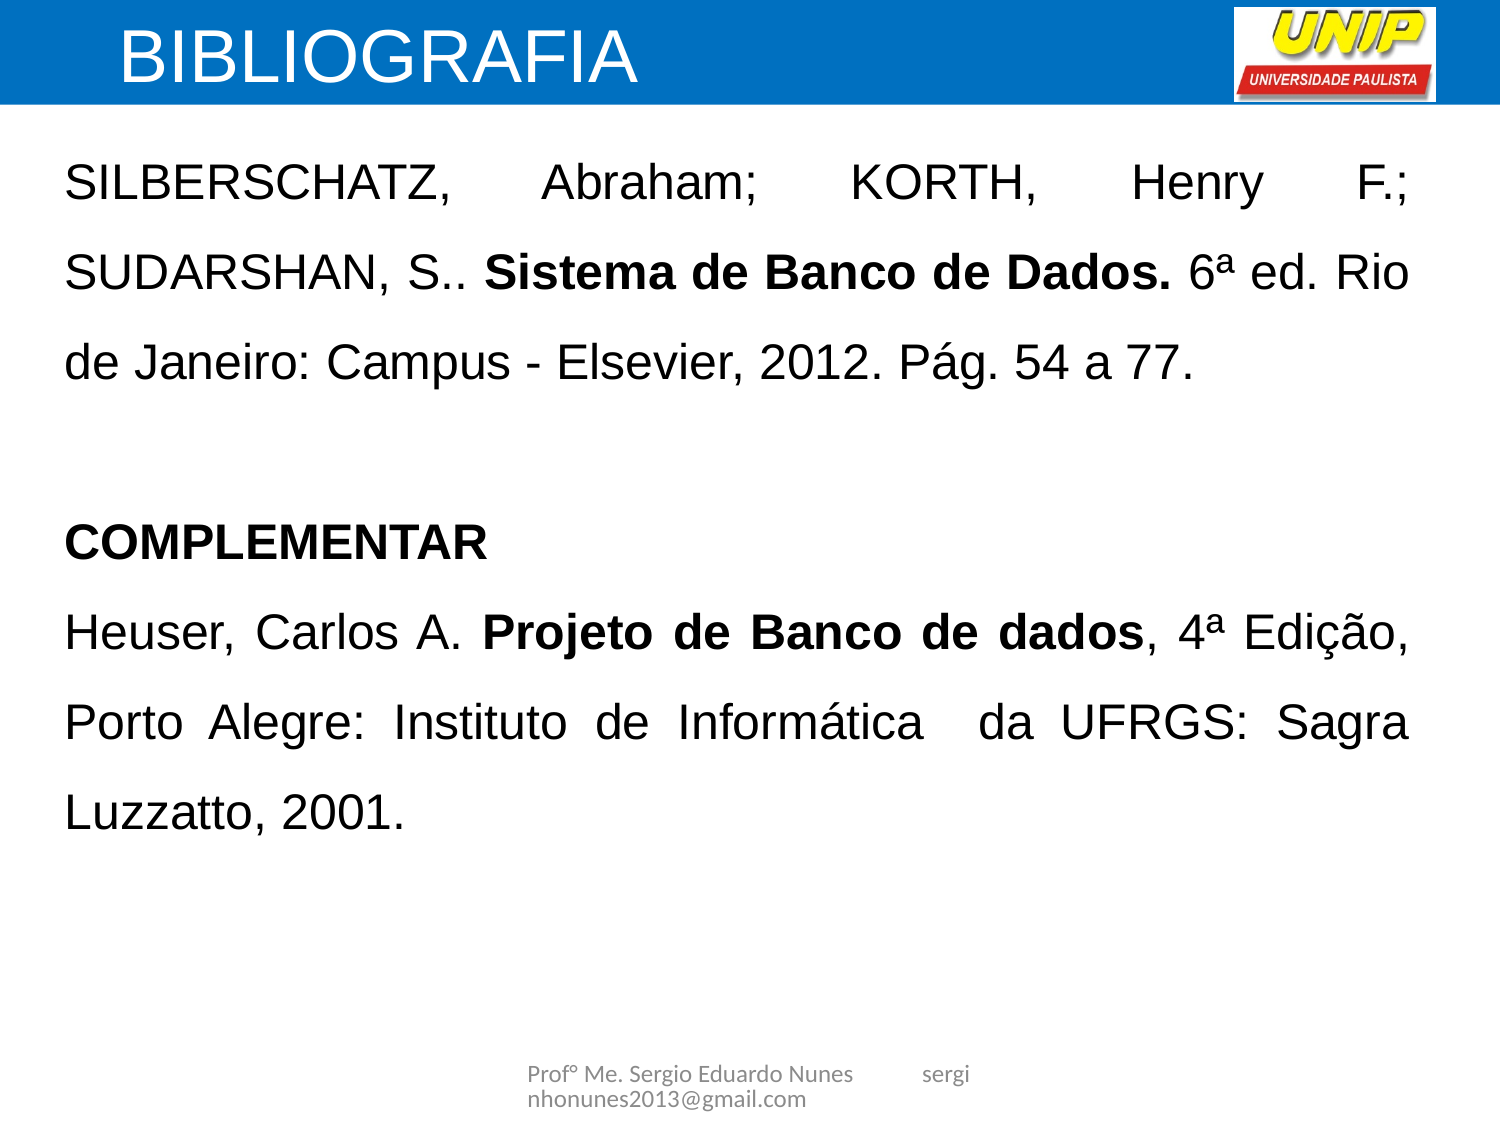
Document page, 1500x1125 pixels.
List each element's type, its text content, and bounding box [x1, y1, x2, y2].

picture [1233, 6, 1436, 102]
text_box SILBERSCHATZ, Abraham; KORTH, Henry F.; SUDARSHAN, S.. Sistema de Banco de Dados. 6ª ed. Rio de Janeiro: Campus - Elsevier, 2012. Pág. 54 a 77. COMPLEMENTAR Heuser, Carlos A. Projeto de Banco de dados, 4ª Edição, Porto Alegre: Instituto de Informática da UFRGS: Sagra Luzzatto, 2001. [50, 112, 1425, 848]
footer Prof° Me. Sergio Eduardo Nunes serginhonunes2013@gmail.com [512, 1042, 988, 1103]
text_box BIBLIOGRAFIA [0, 0, 1500, 105]
